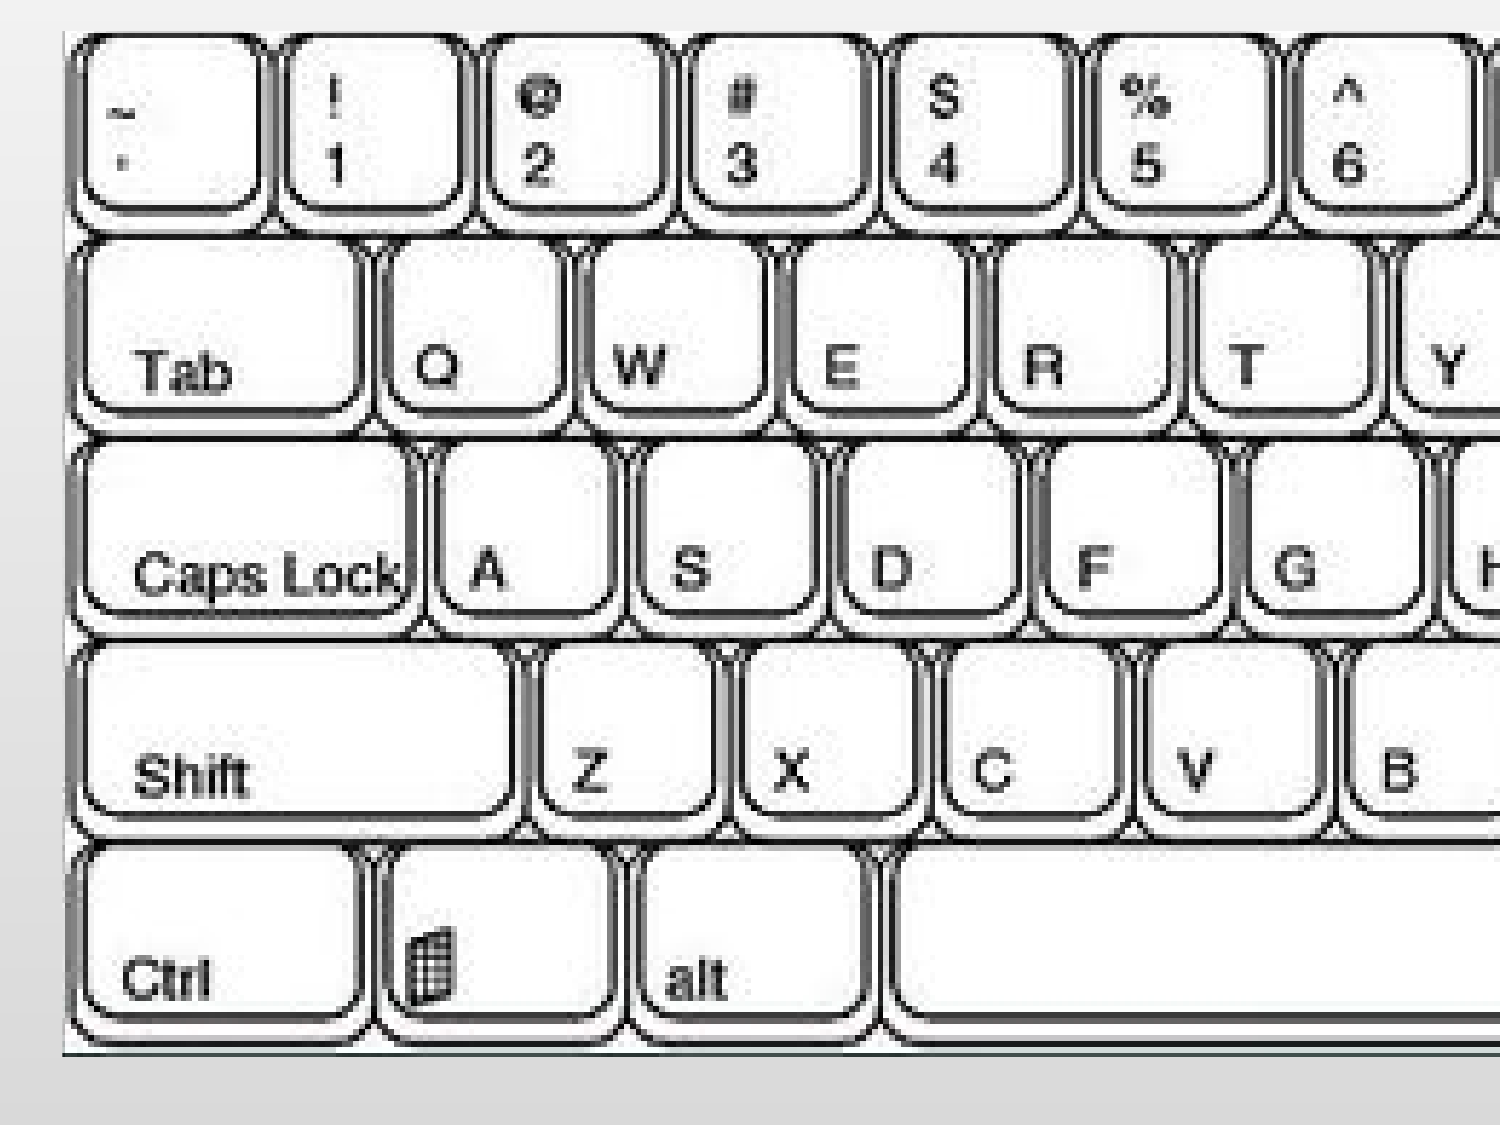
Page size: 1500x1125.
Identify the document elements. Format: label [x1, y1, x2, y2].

picture [62, 30, 1500, 1057]
